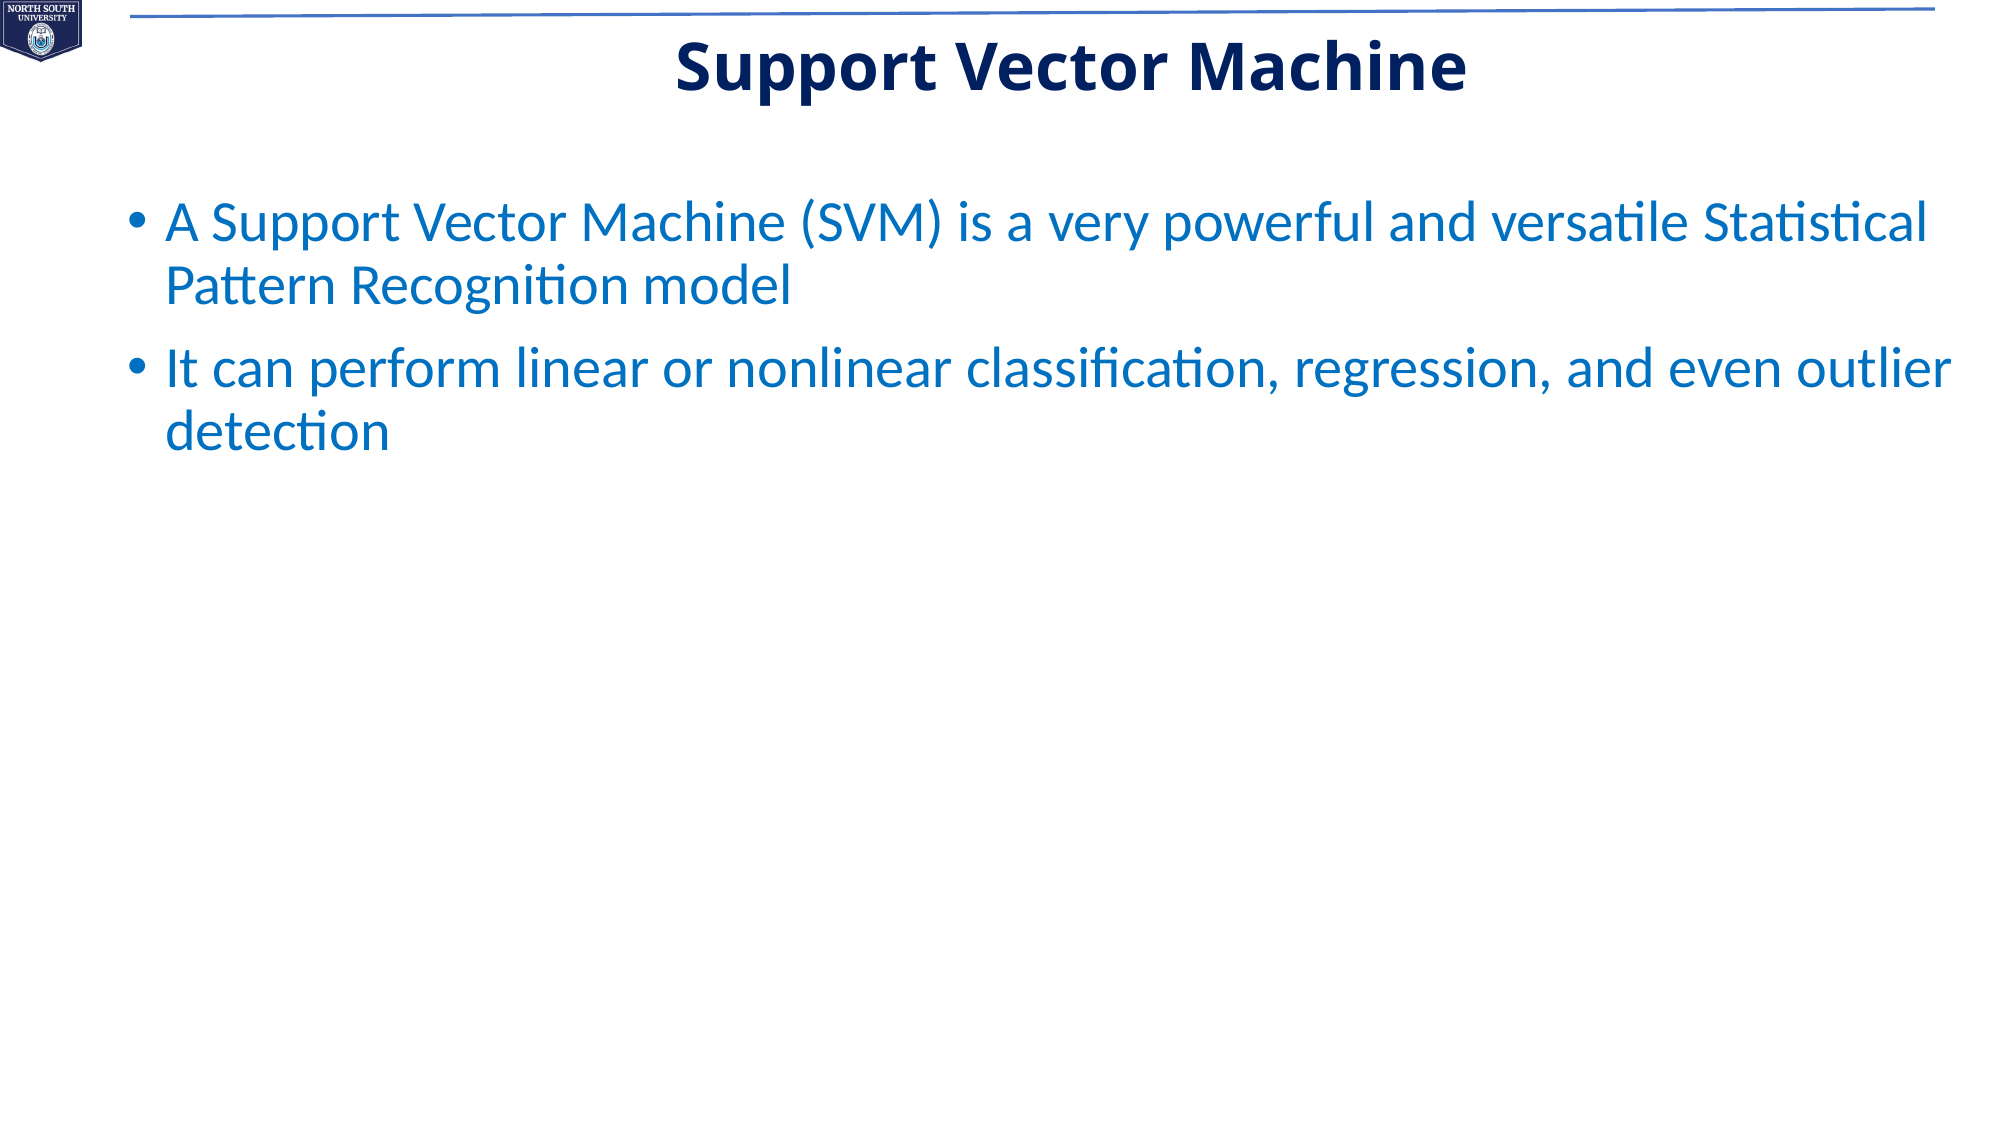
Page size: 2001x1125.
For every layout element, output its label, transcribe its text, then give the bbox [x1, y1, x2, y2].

title Support Vector Machine [209, 25, 1935, 112]
list A Support Vector Machine (SVM) is a very powerful and versatile Statistical Pattern Recognition model It can perform linear or nonlinear classification, regression, and even outlier detection [112, 183, 1970, 1043]
picture [0, 0, 82, 65]
